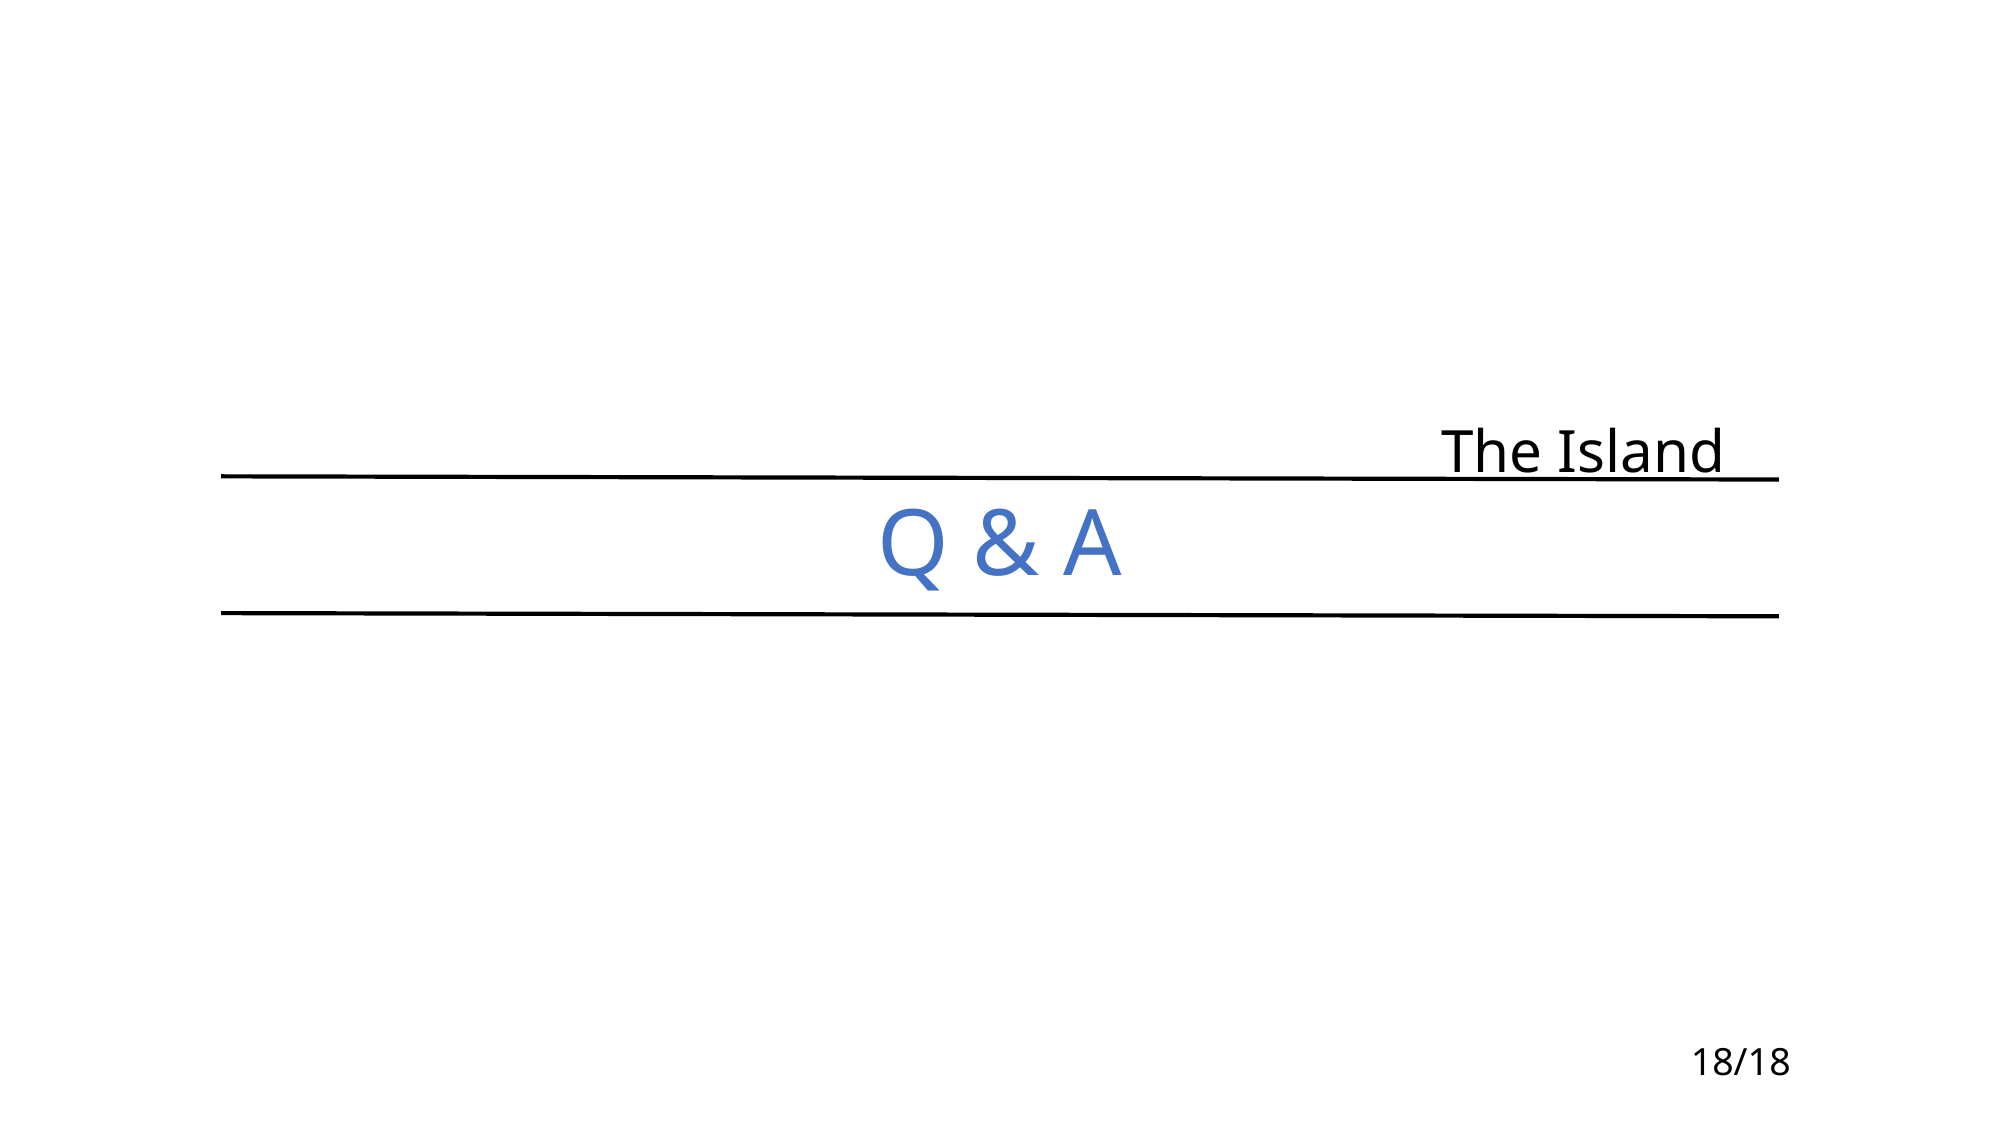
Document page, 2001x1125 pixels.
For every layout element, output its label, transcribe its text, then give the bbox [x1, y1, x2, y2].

text_box 18/18 [1675, 1030, 1806, 1091]
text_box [221, 613, 1779, 617]
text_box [221, 476, 1779, 480]
text_box The Island [1426, 406, 1740, 476]
text_box The Island [1426, 480, 1740, 492]
text_box Q & A [862, 480, 1138, 601]
